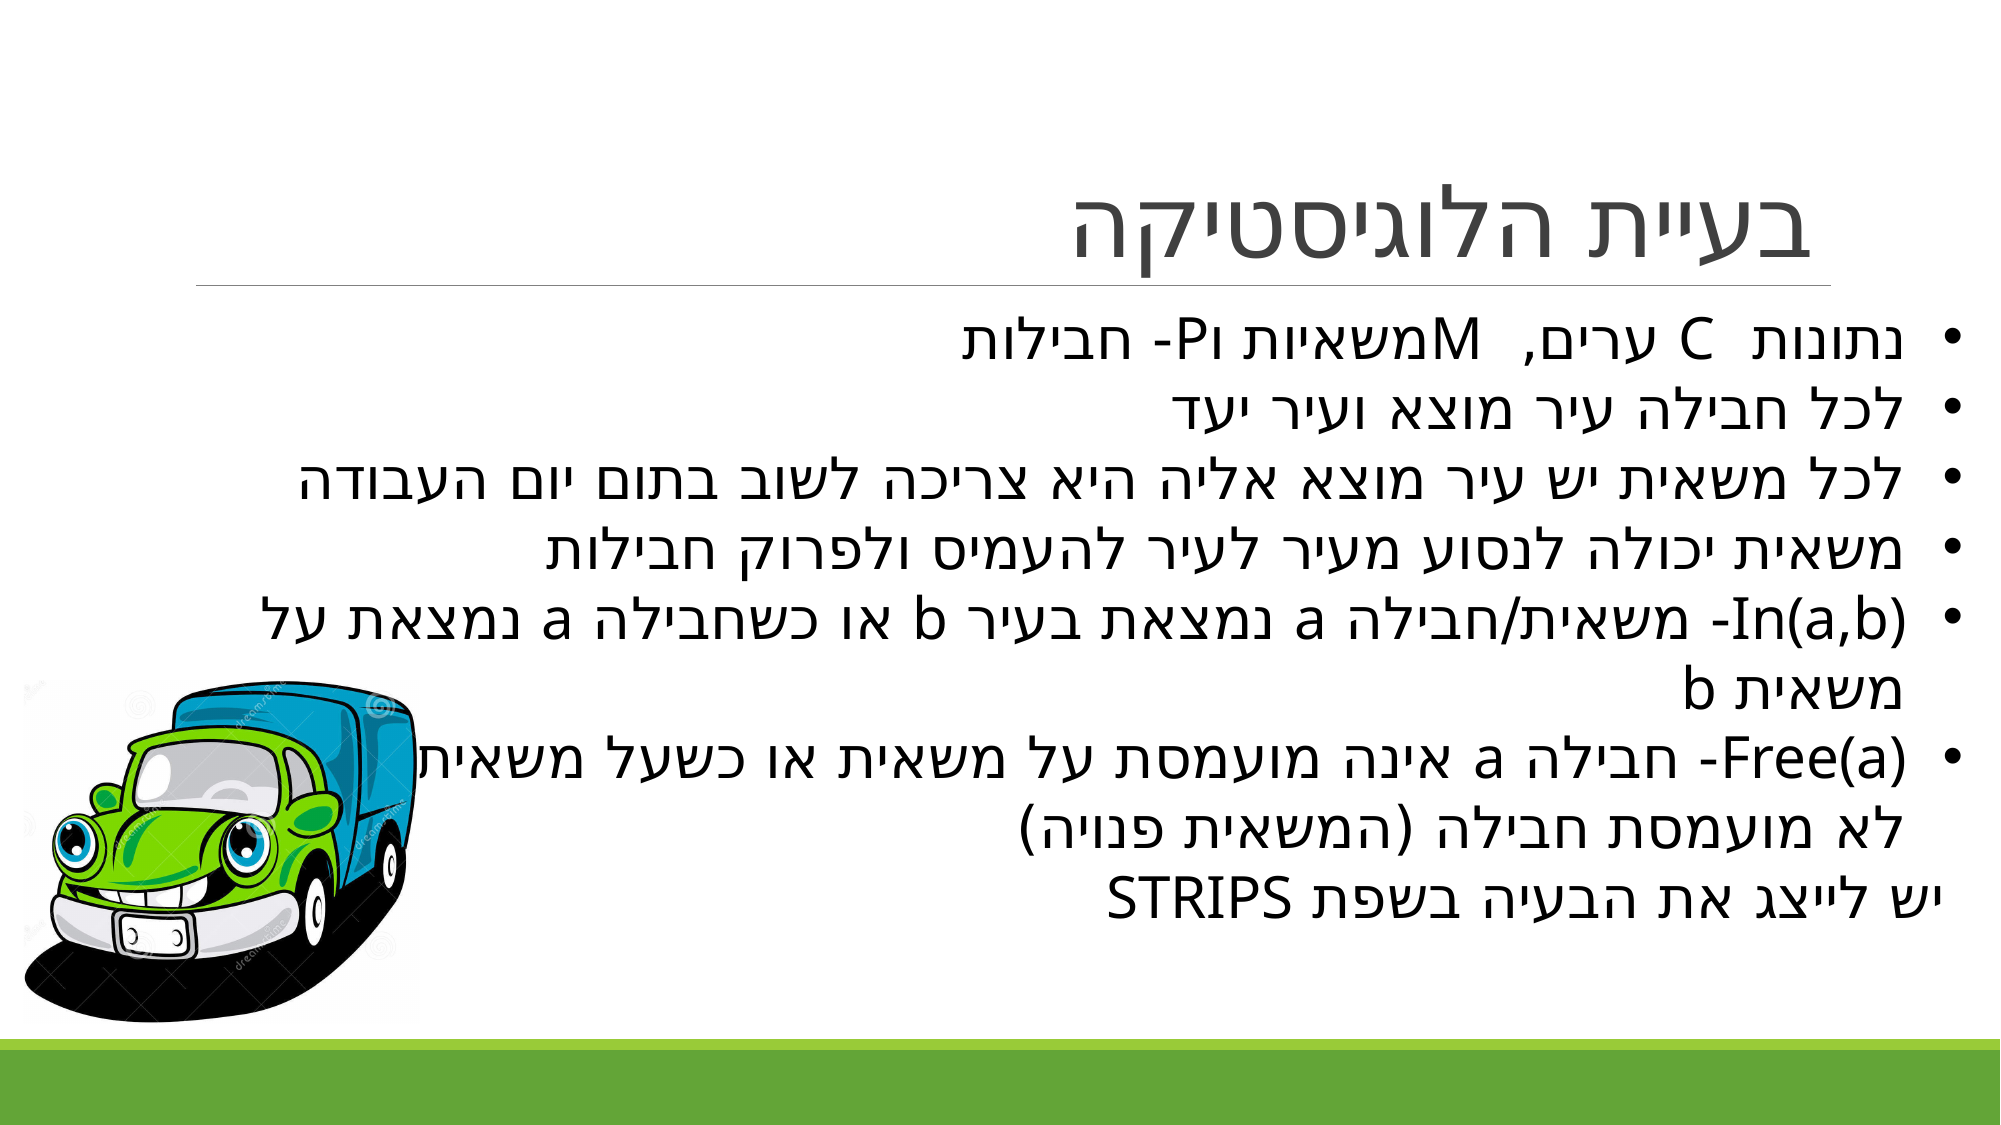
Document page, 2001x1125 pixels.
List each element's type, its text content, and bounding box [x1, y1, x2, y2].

title בעיית הלוגיסטיקה [180, 47, 1830, 285]
picture [23, 679, 421, 1025]
text_box נתונות C ערים, Mמשאיות וP- חבילות לכל חבילה עיר מוצא ועיר יעד לכל משאית יש עיר מוצא אליה היא צריכה לשוב בתום יום העבודה משאית יכולה לנסוע מעיר לעיר להעמיס ולפרוק חבילות In(a,b)- משאית/חבילה a נמצאת בעיר b או כשחבילה a נמצאת על משאית b Free(a)- חבילה a אינה מועמסת על משאית או כשעל משאית a לא מועמסת חבילה (המשאית פנויה) יש לייצג את הבעיה בשפת STRIPS [203, 300, 1978, 931]
